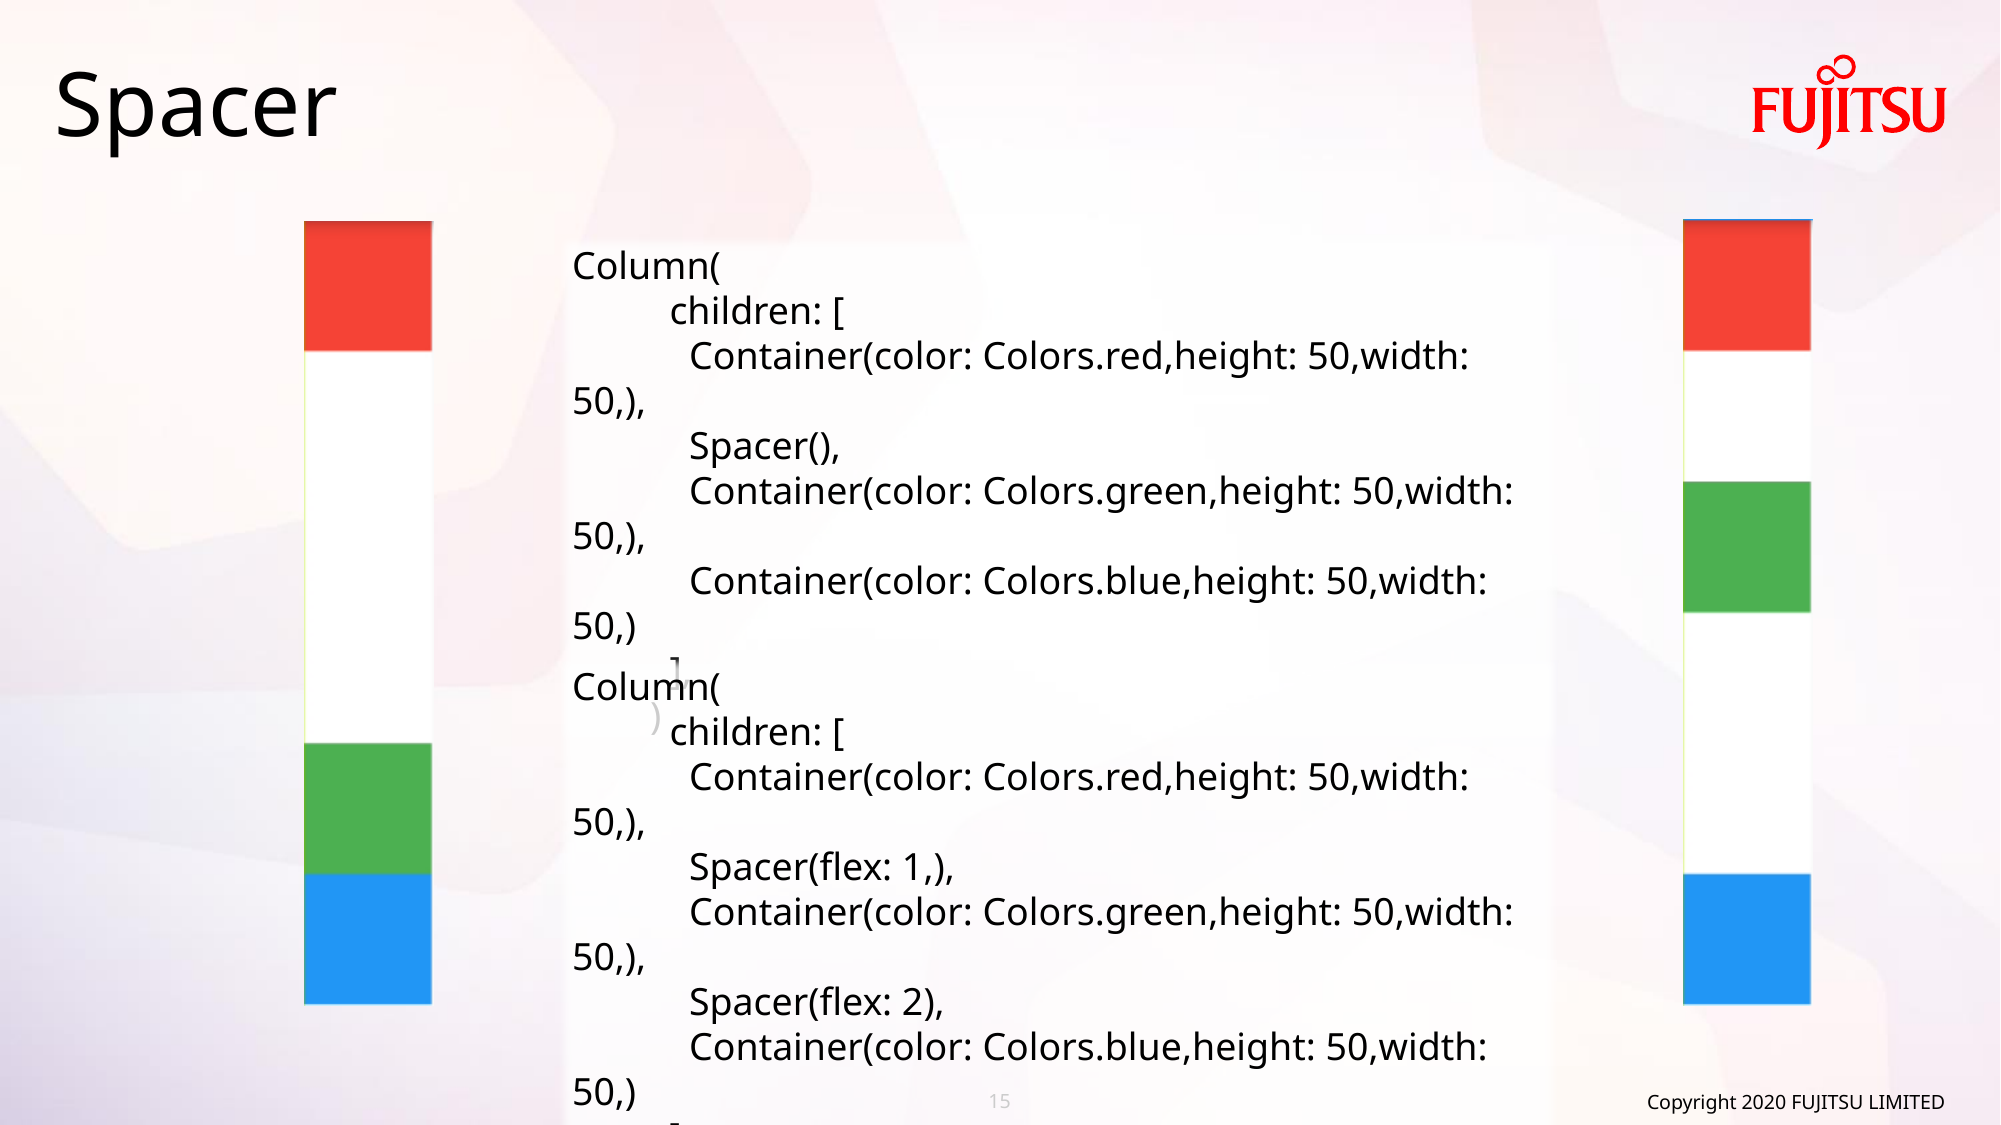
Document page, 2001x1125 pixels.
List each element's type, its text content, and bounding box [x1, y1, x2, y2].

text_box Column( children: [ Container(color: Colors.red,height: 50,width: 50,), Spacer(flex: 1,), Container(color: Colors.green,height: 50,width: 50,), Spacer(flex: 2), Container(color: Colors.blue,height: 50,width: 50,) ], ) [567, 250, 1553, 1125]
title Spacer [55, 39, 1710, 177]
picture [0, 0, 2000, 1125]
footer Copyright 2020 FUJITSU LIMITED [1560, 1079, 1946, 1124]
text_box Column( children: [ Container(color: Colors.red,height: 50,width: 50,), Spacer(), Container(color: Colors.green,height: 50,width: 50,), Container(color: Colors.blue,height: 50,width: 50,) ], ) [571, 248, 1548, 662]
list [303, 220, 435, 1006]
